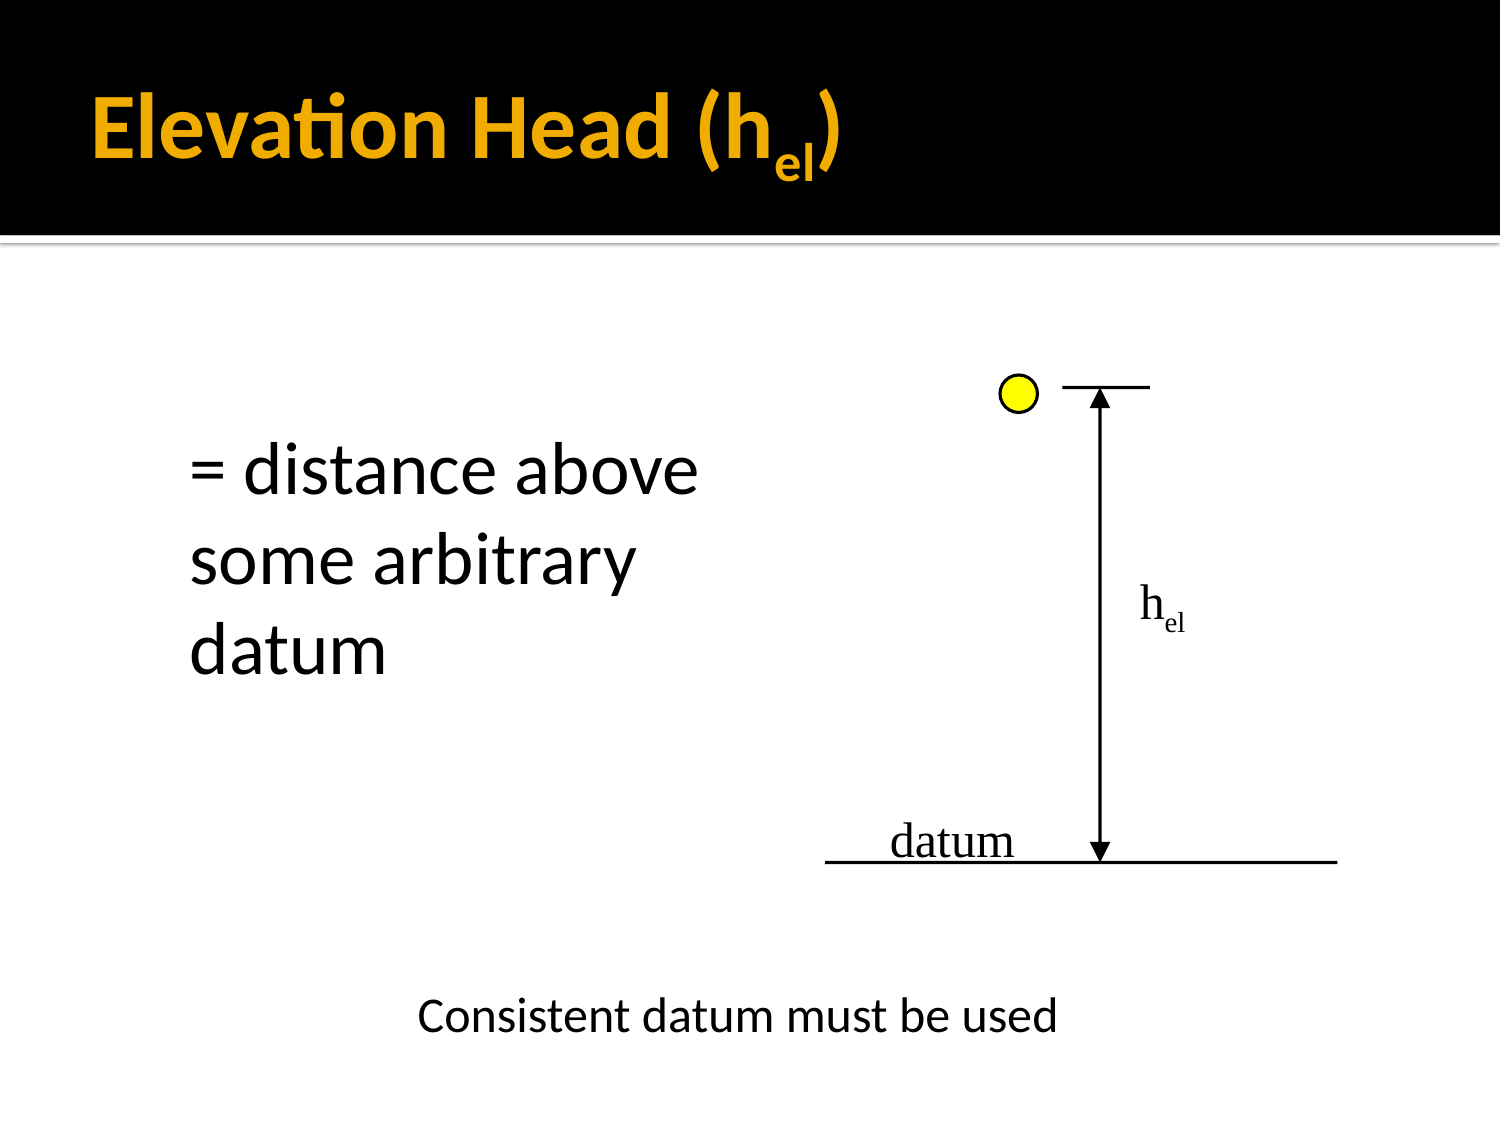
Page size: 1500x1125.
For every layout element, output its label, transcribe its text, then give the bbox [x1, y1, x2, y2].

text_box Consistent datum must be used [402, 974, 1074, 1050]
text_box [1089, 387, 1111, 863]
title Elevation Head (hel) [75, 25, 1425, 231]
text_box datum [875, 799, 1050, 875]
text_box = distance above some arbitrary datum [174, 412, 800, 698]
text_box hel [1124, 562, 1263, 646]
text_box [999, 375, 1038, 413]
